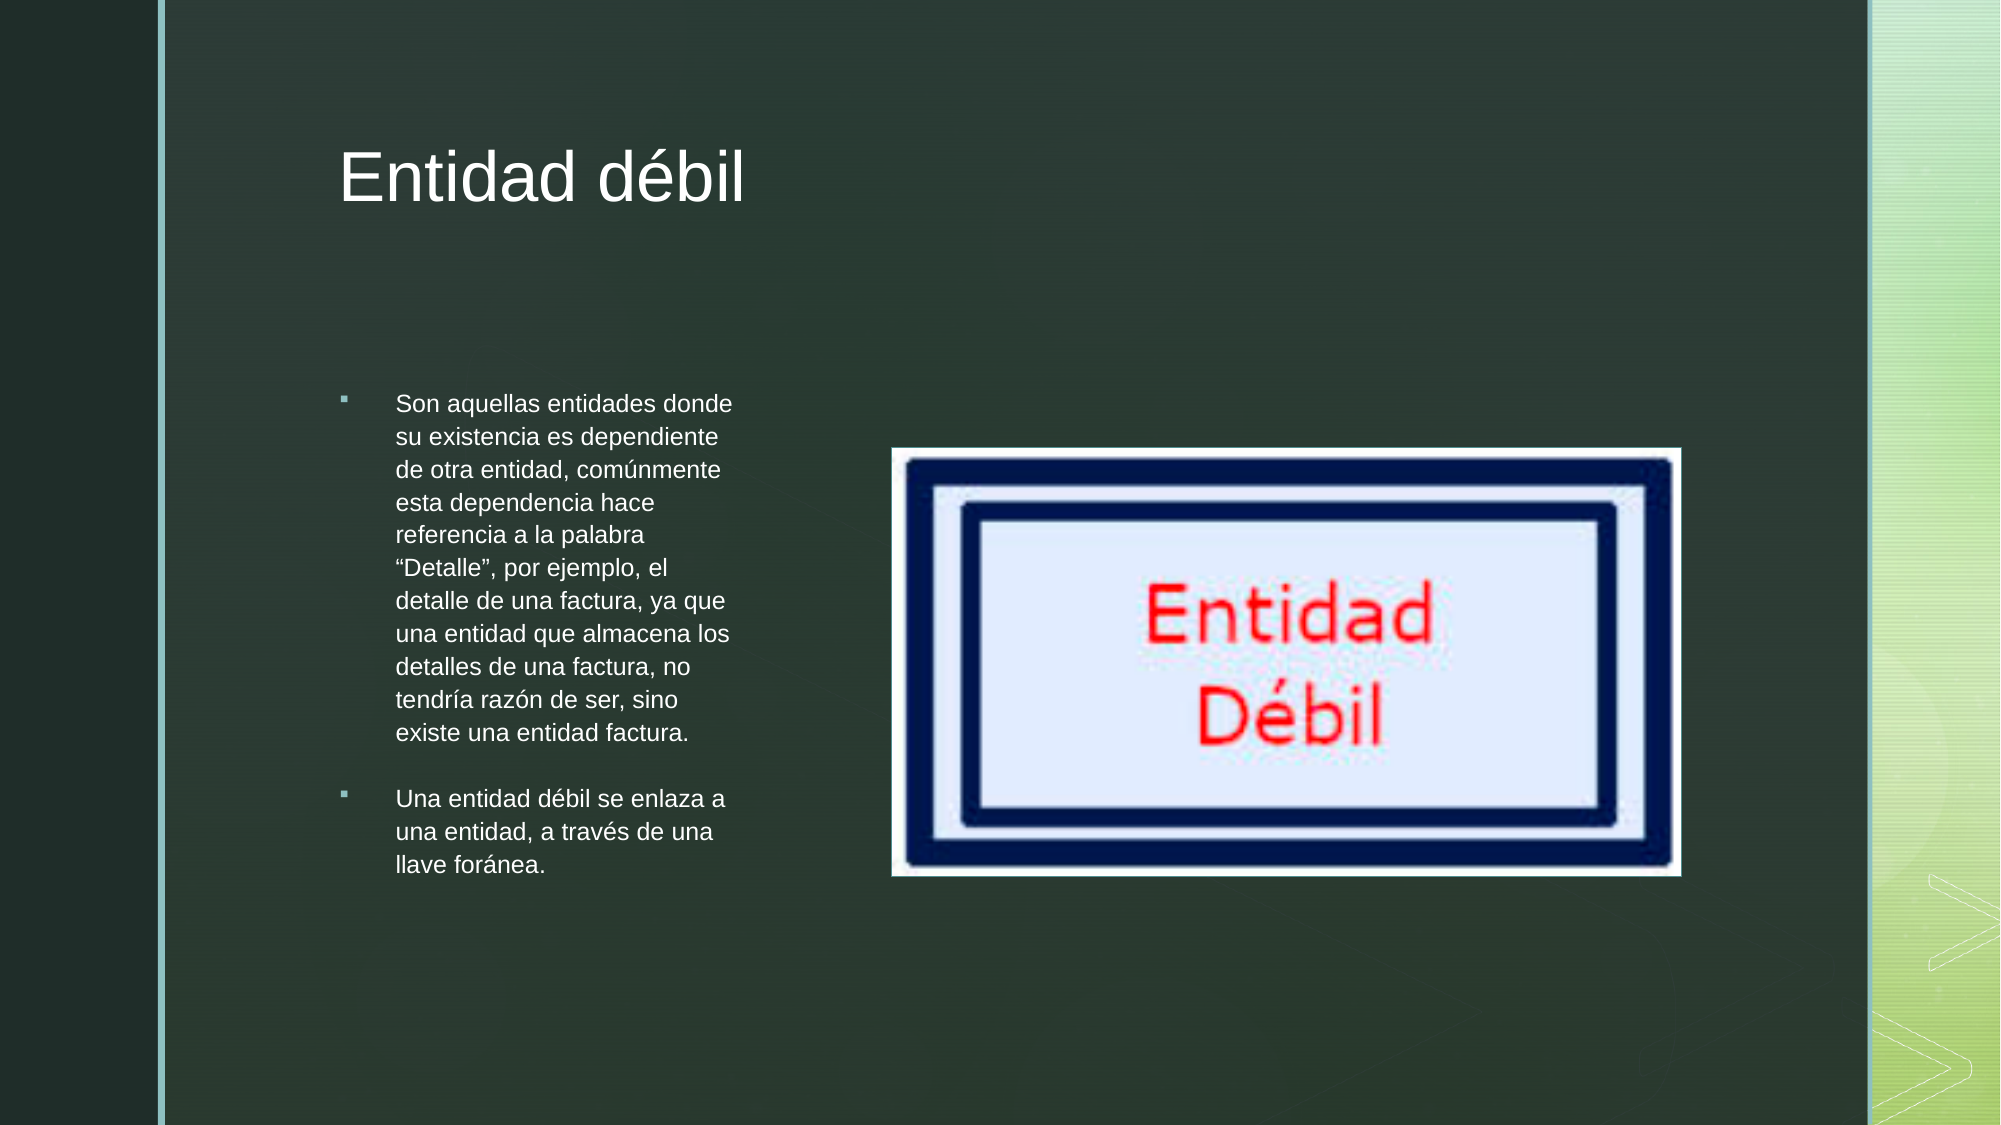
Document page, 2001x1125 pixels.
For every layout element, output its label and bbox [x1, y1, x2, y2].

list [890, 447, 1682, 877]
picture [0, 0, 2001, 1125]
